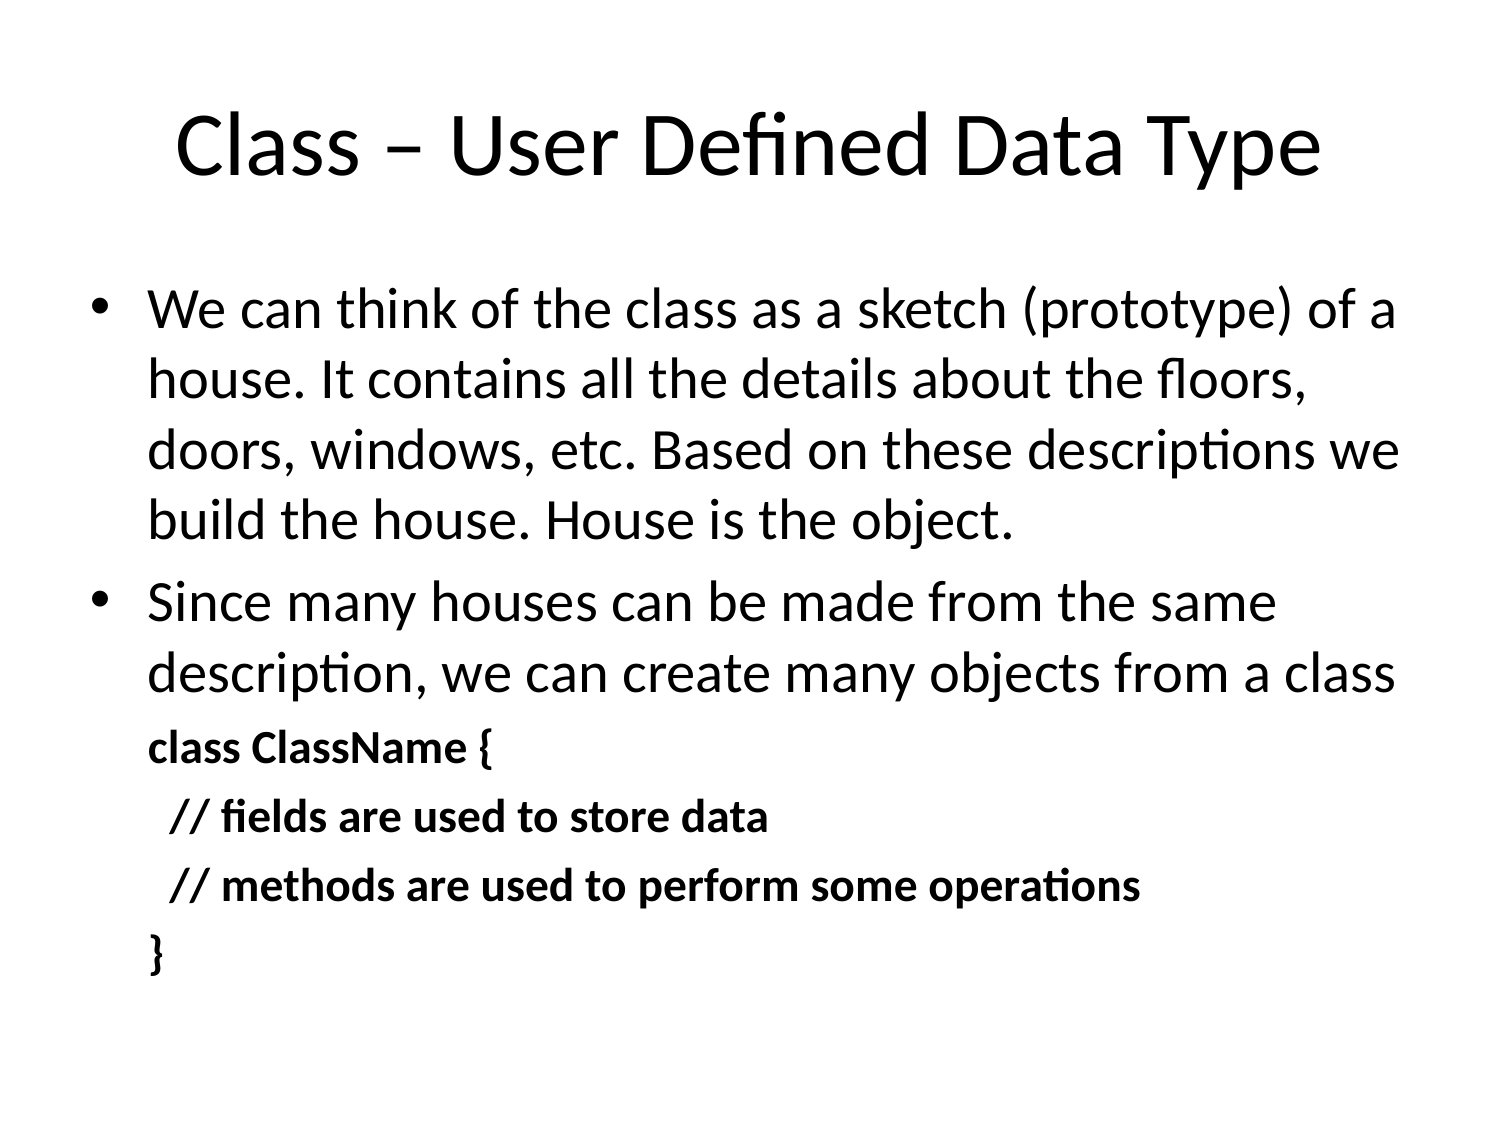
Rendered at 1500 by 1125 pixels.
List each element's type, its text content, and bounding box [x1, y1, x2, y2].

list We can think of the class as a sketch (prototype) of a house. It contains all the details about the floors, doors, windows, etc. Based on these descriptions we build the house. House is the object. Since many houses can be made from the same description, we can create many objects from a class class ClassName { // fields are used to store data // methods are used to perform some operations } [75, 262, 1425, 1005]
title Class – User Defined Data Type [75, 45, 1425, 233]
